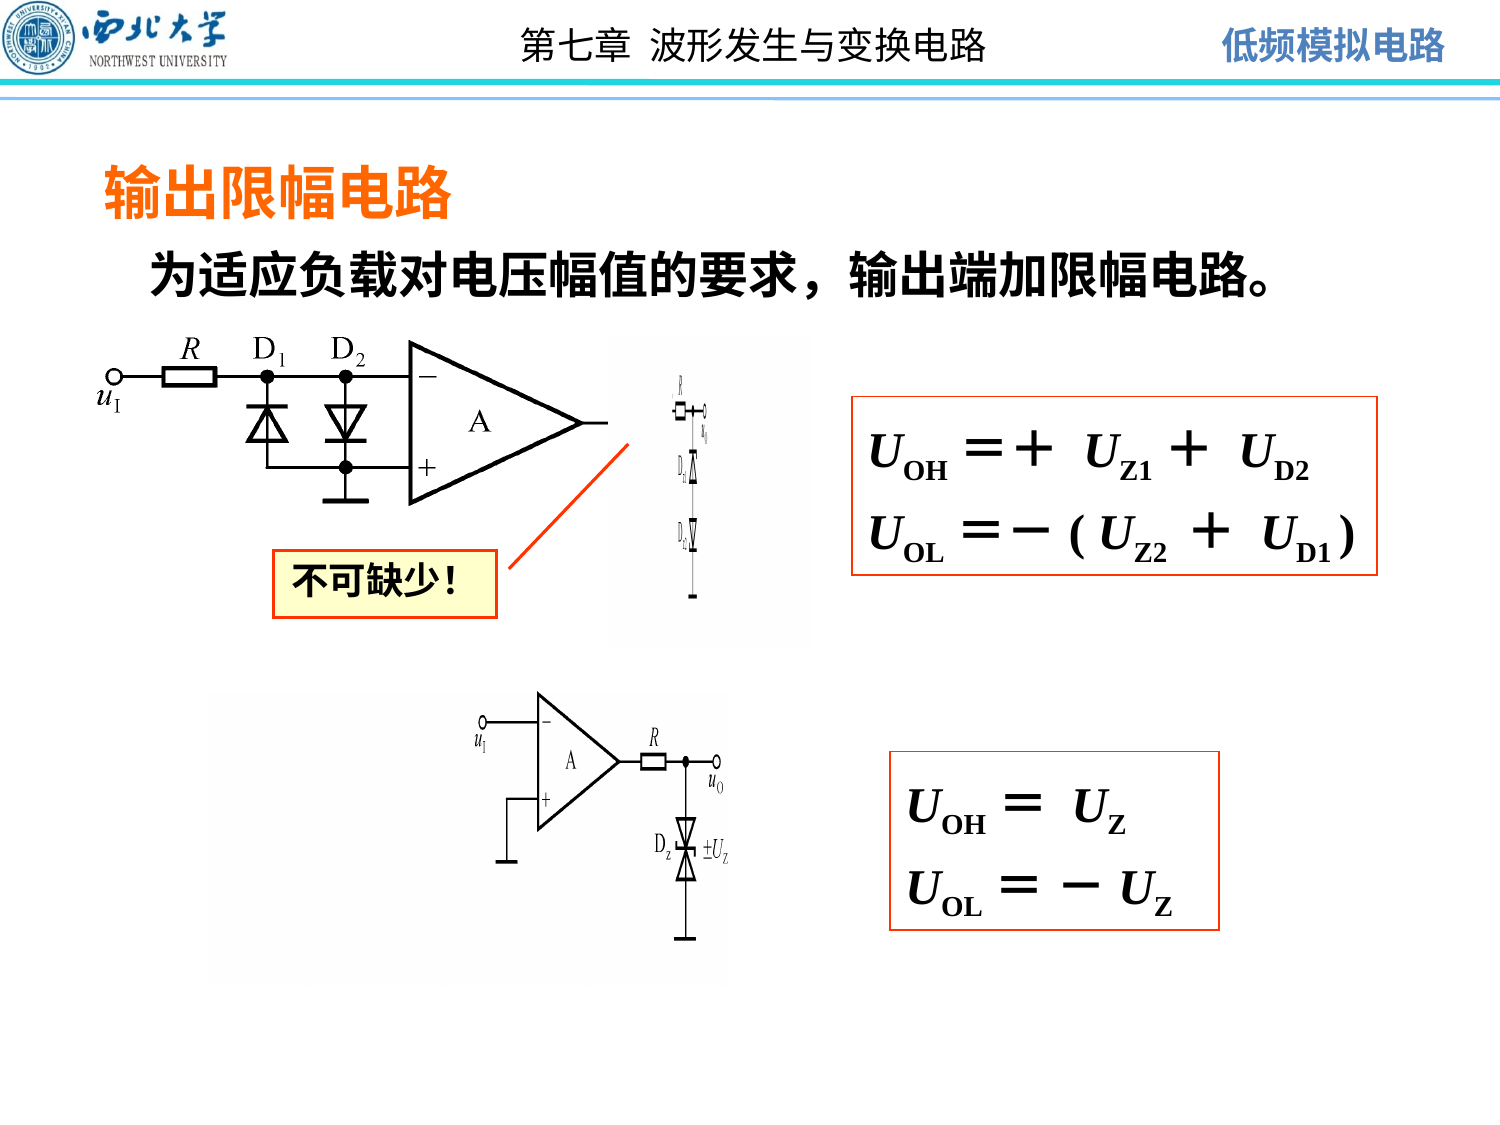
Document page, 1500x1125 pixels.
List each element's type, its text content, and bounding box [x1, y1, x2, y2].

text_box UOH＝ UZ UOL＝ －UZ [890, 751, 1220, 931]
title 输出限幅电路 为适应负载对电压幅值的要求，输出端加限幅电路。 [88, 125, 1364, 313]
text_box UOH＝＋ UZ1＋ UD2 UOL＝－( UZ2 ＋ UD1 ) [852, 396, 1377, 576]
picture [0, 0, 229, 76]
picture [95, 337, 608, 506]
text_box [608, 337, 811, 648]
text_box 不可缺少！ [273, 550, 497, 618]
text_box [202, 691, 728, 988]
